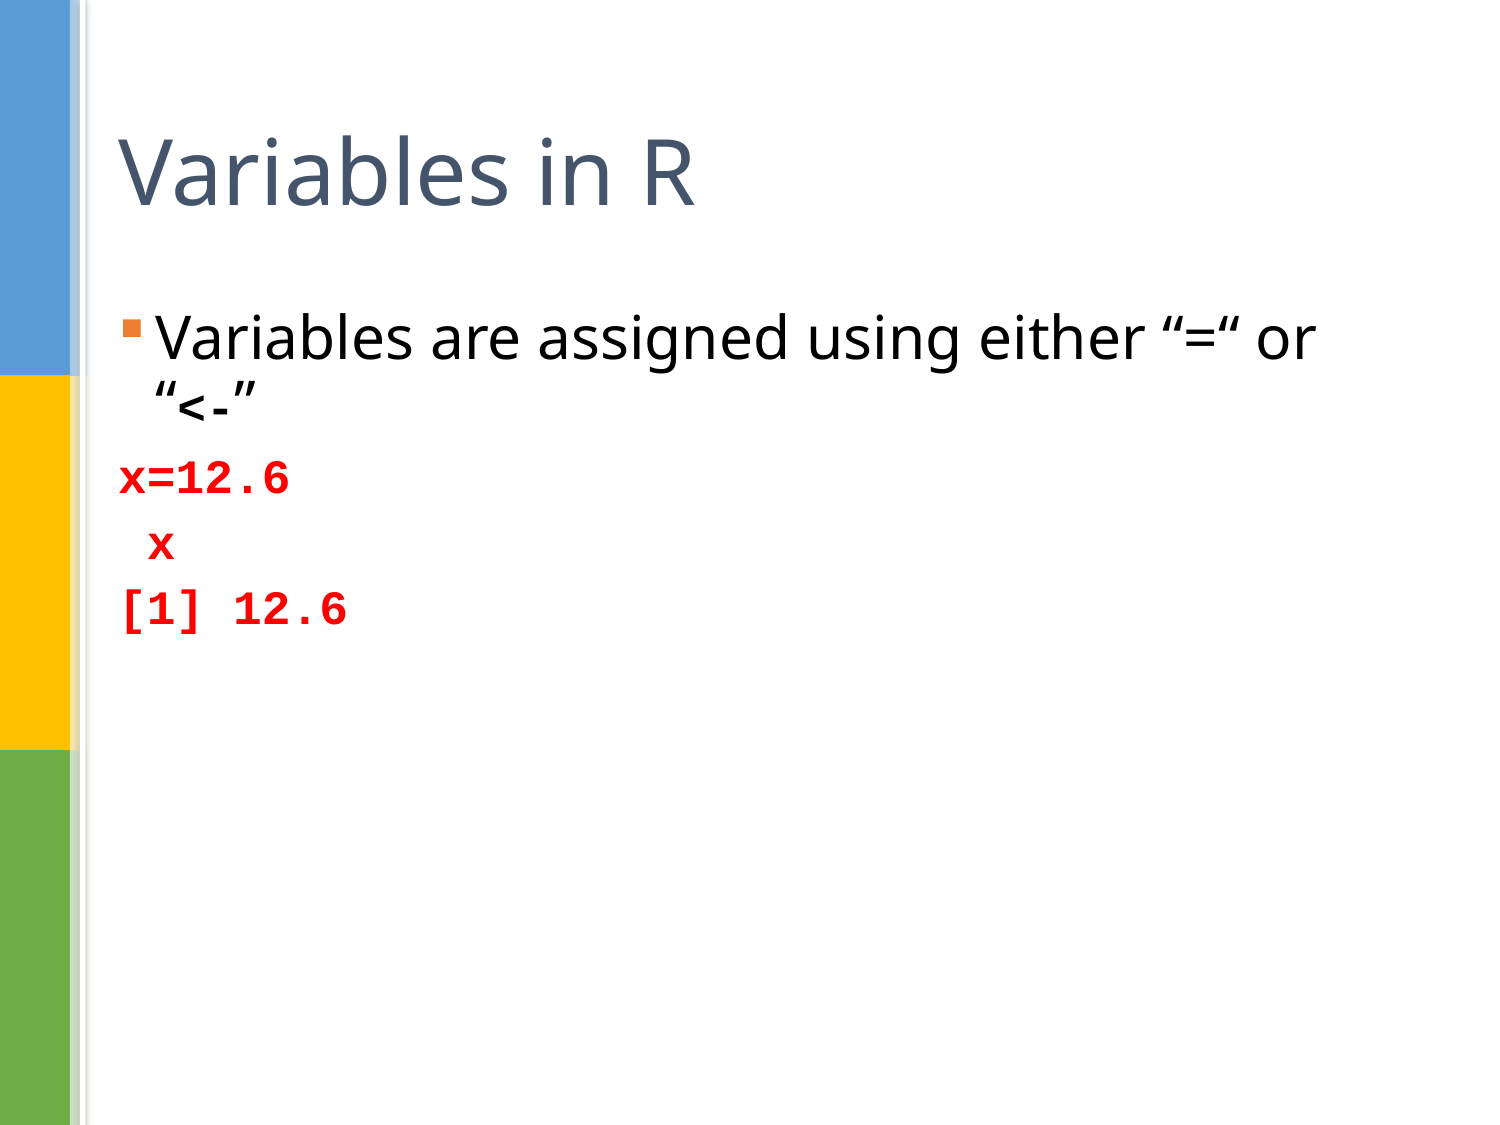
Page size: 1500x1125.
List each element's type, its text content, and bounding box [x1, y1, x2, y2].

title Variables in R [103, 59, 1397, 278]
list Variables are assigned using either “=“ or “<-” x=12.6 x [1] 12.6 [103, 299, 1397, 1014]
